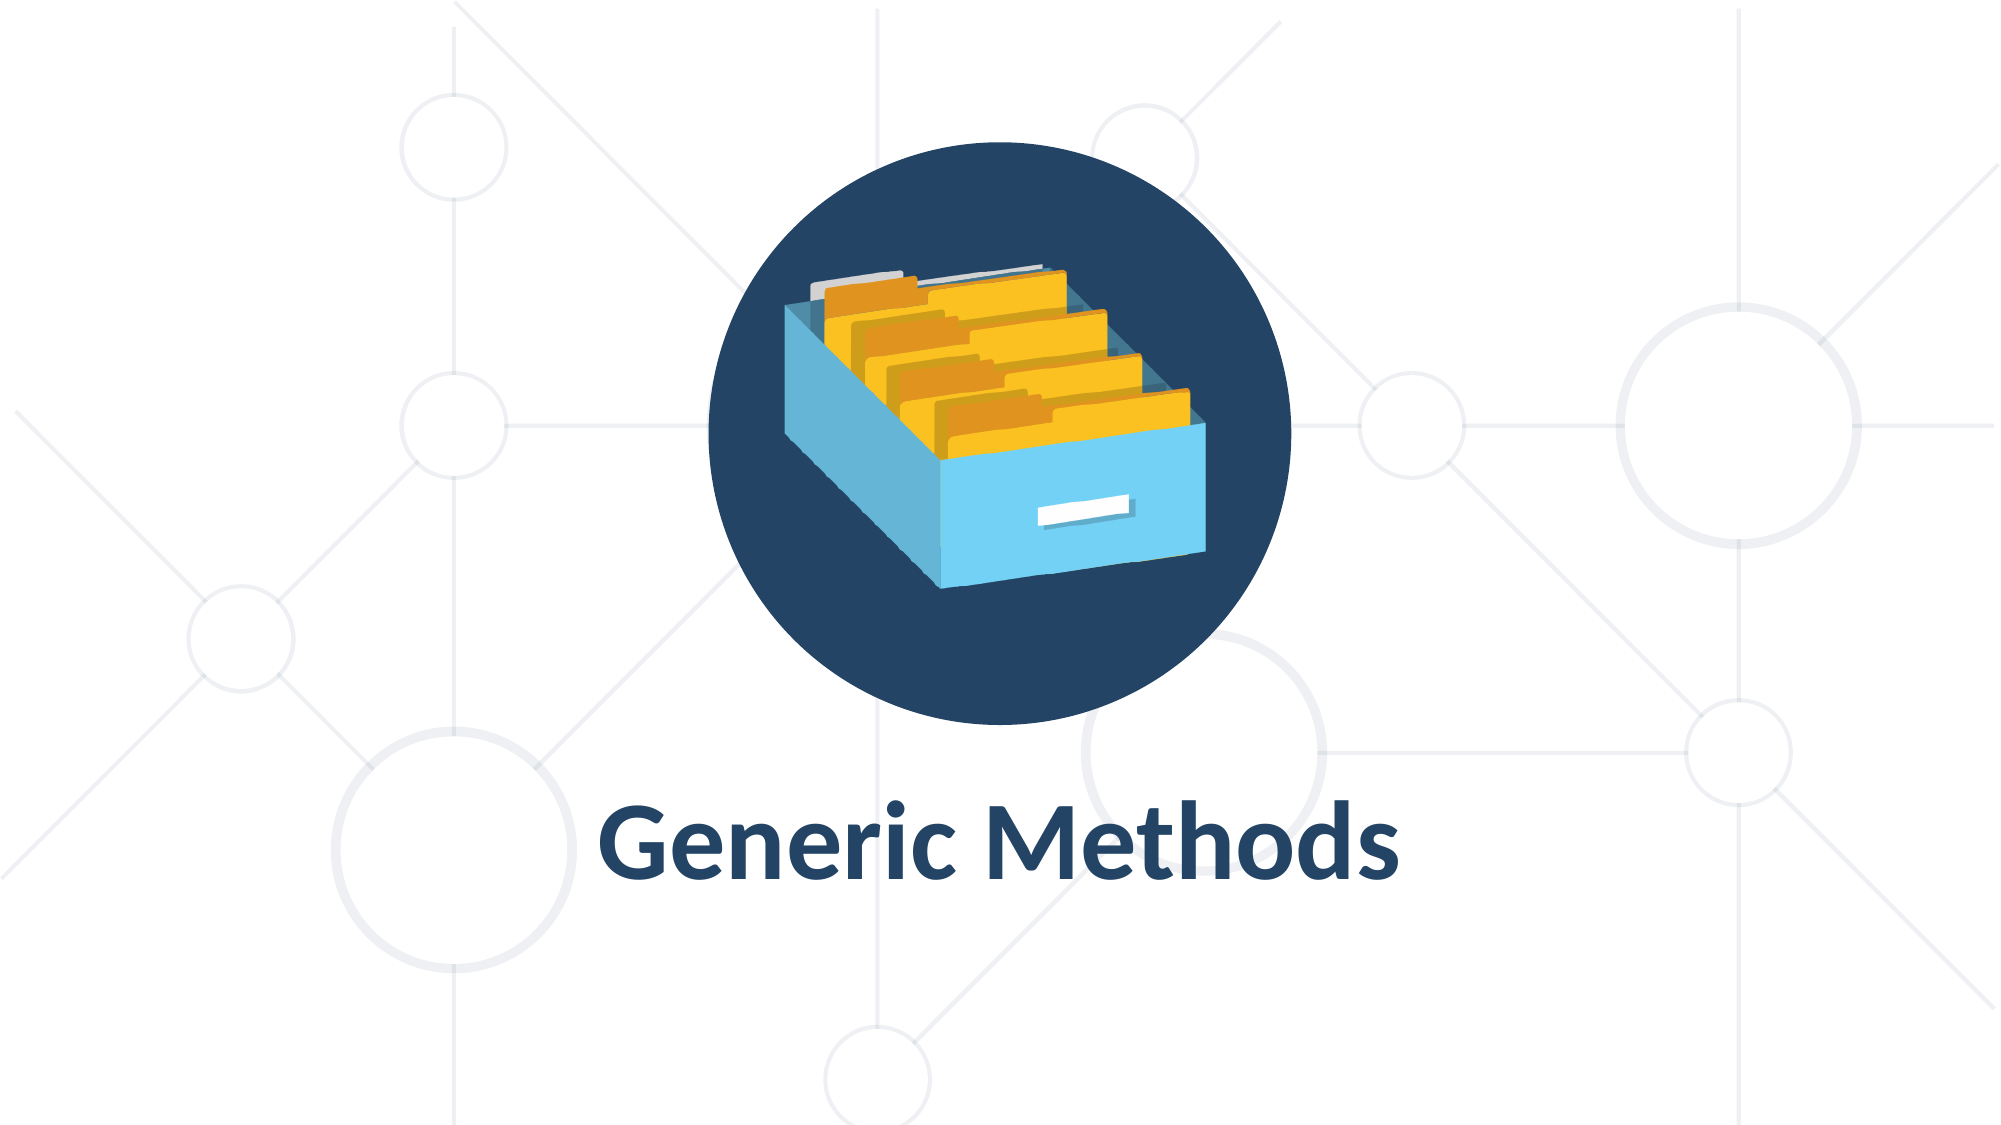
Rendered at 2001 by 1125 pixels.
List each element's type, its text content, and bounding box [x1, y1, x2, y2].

picture [741, 187, 1250, 660]
title Generic Methods [100, 771, 1900, 898]
